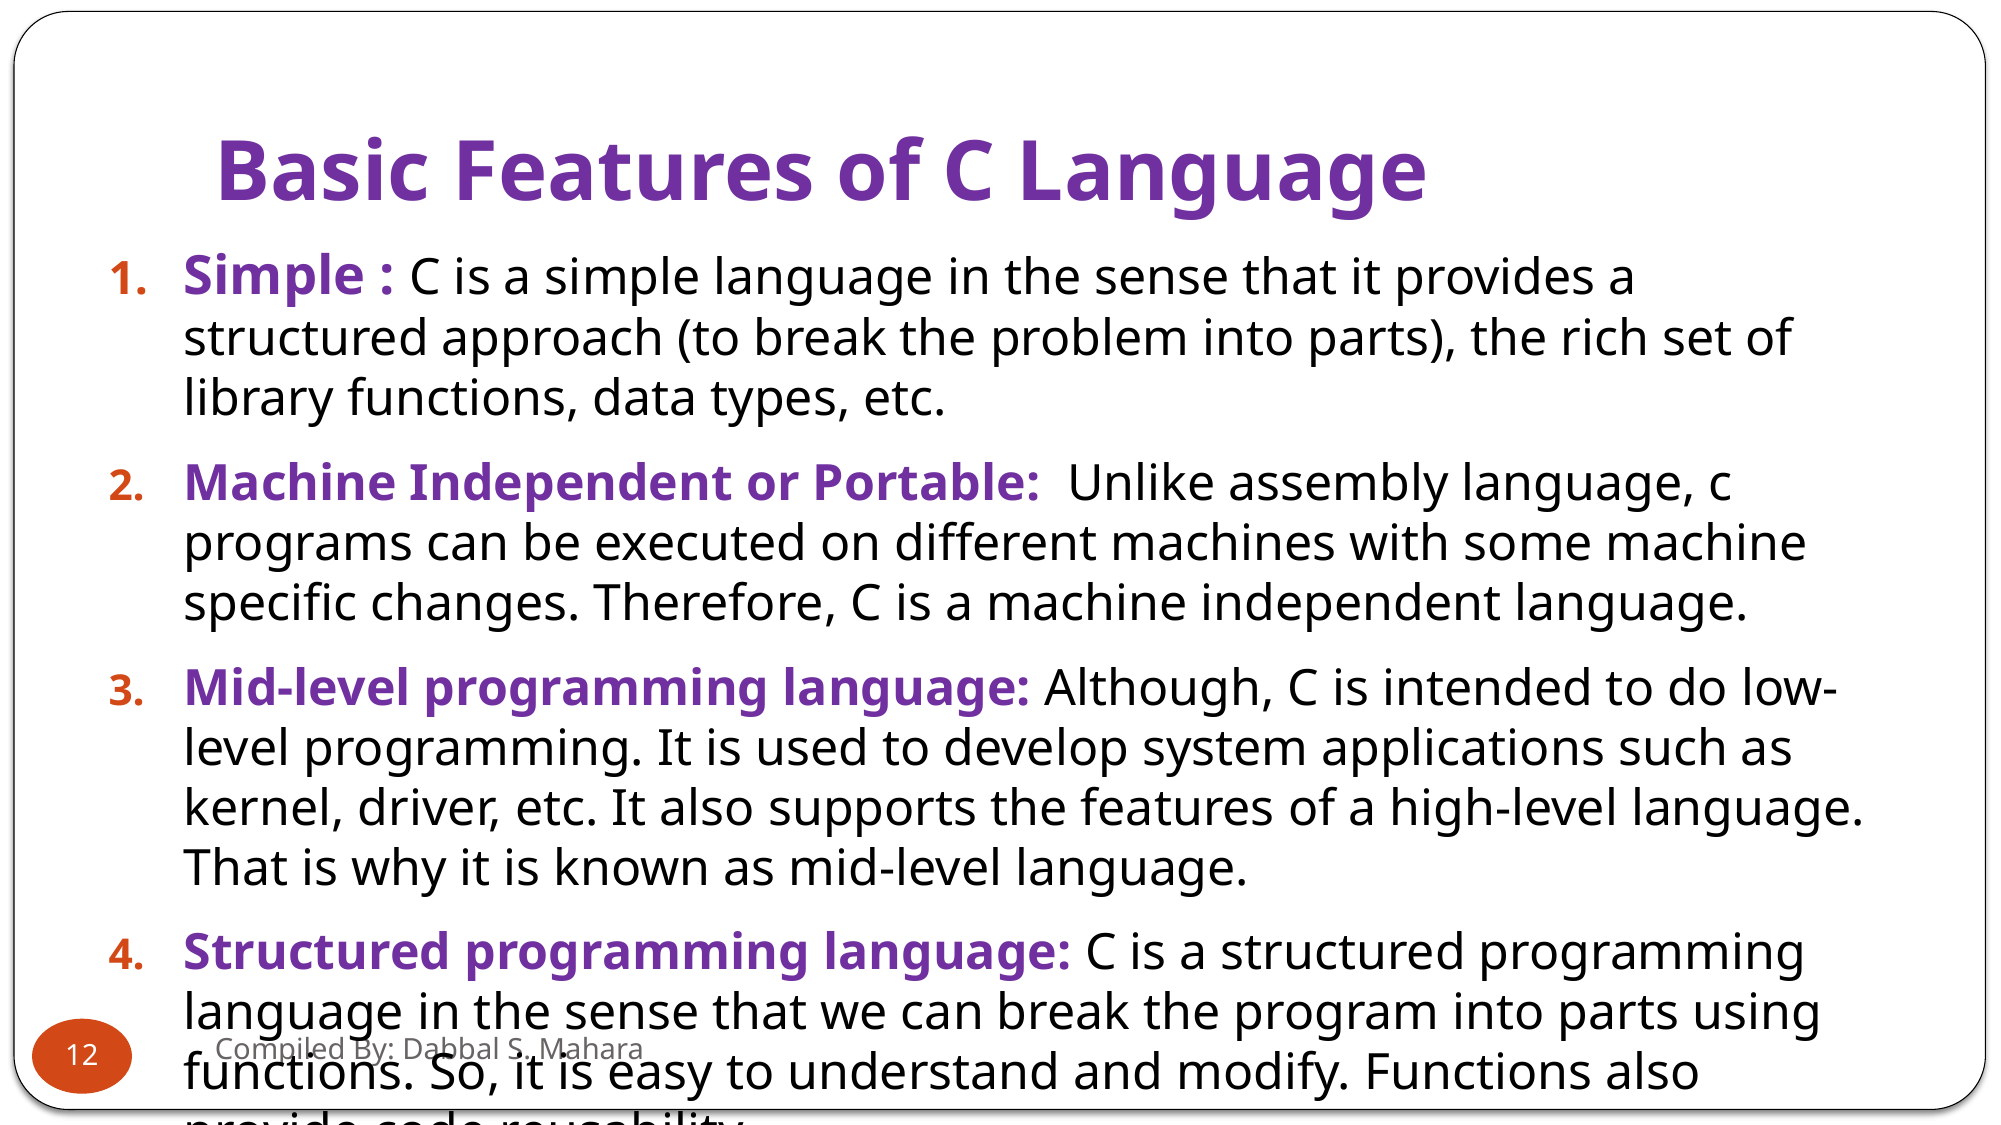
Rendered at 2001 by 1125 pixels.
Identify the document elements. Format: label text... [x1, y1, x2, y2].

list Simple : C is a simple language in the sense that it provides a structured approach (to break the problem into parts), the rich set of library functions, data types, etc. Machine Independent or Portable: Unlike assembly language, c programs can be executed on different machines with some machine specific changes. Therefore, C is a machine independent language. Mid-level programming language: Although, C is intended to do low-level programming. It is used to develop system applications such as kernel, driver, etc. It also supports the features of a high-level language. That is why it is known as mid-level language. Structured programming language: C is a structured programming language in the sense that we can break the program into parts using functions. So, it is easy to understand and modify. Functions also provide code reusability. Rich Library: C provides a lot of inbuilt functions that make the development fast. [93, 232, 1900, 1050]
slide_number 12 [32, 1018, 132, 1094]
footer Compiled By: Dabbal S. Mahara [200, 1012, 1067, 1088]
title Basic Features of C Language [200, 45, 1900, 232]
